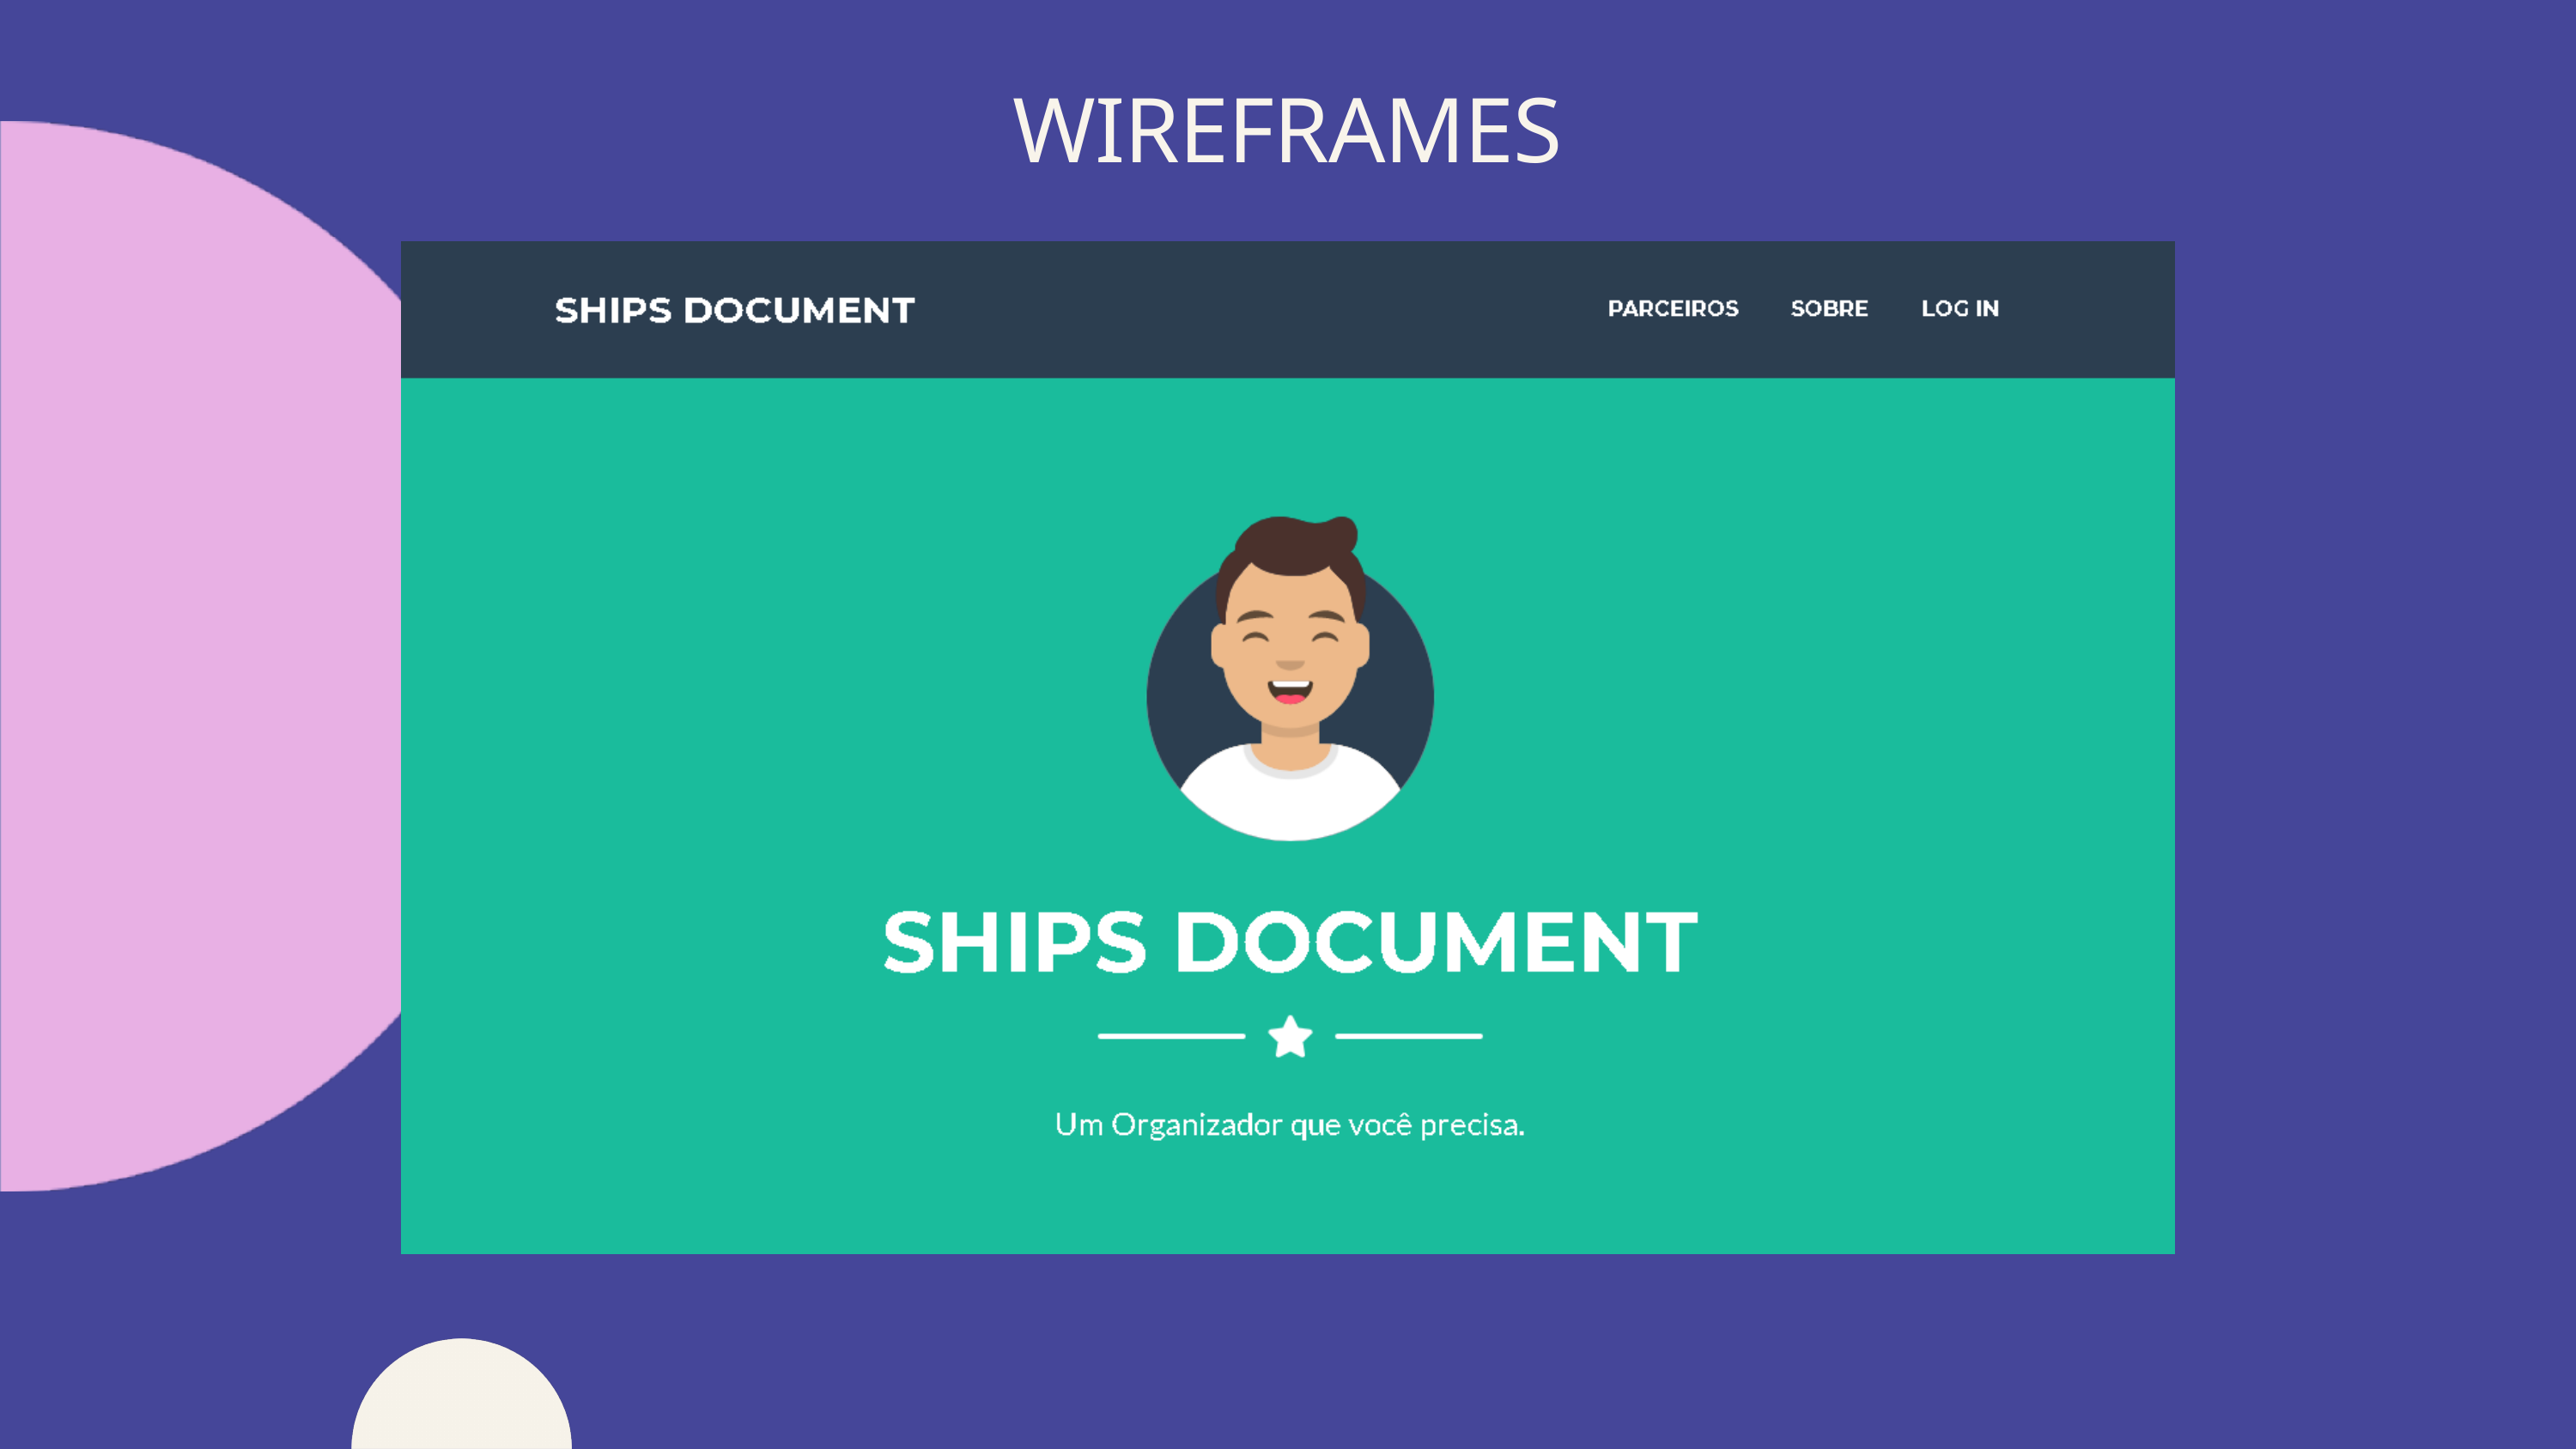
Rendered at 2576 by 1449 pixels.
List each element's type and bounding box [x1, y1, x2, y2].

picture [0, 122, 2175, 1254]
picture [351, 1338, 572, 1449]
text_box [866, 70, 1710, 288]
